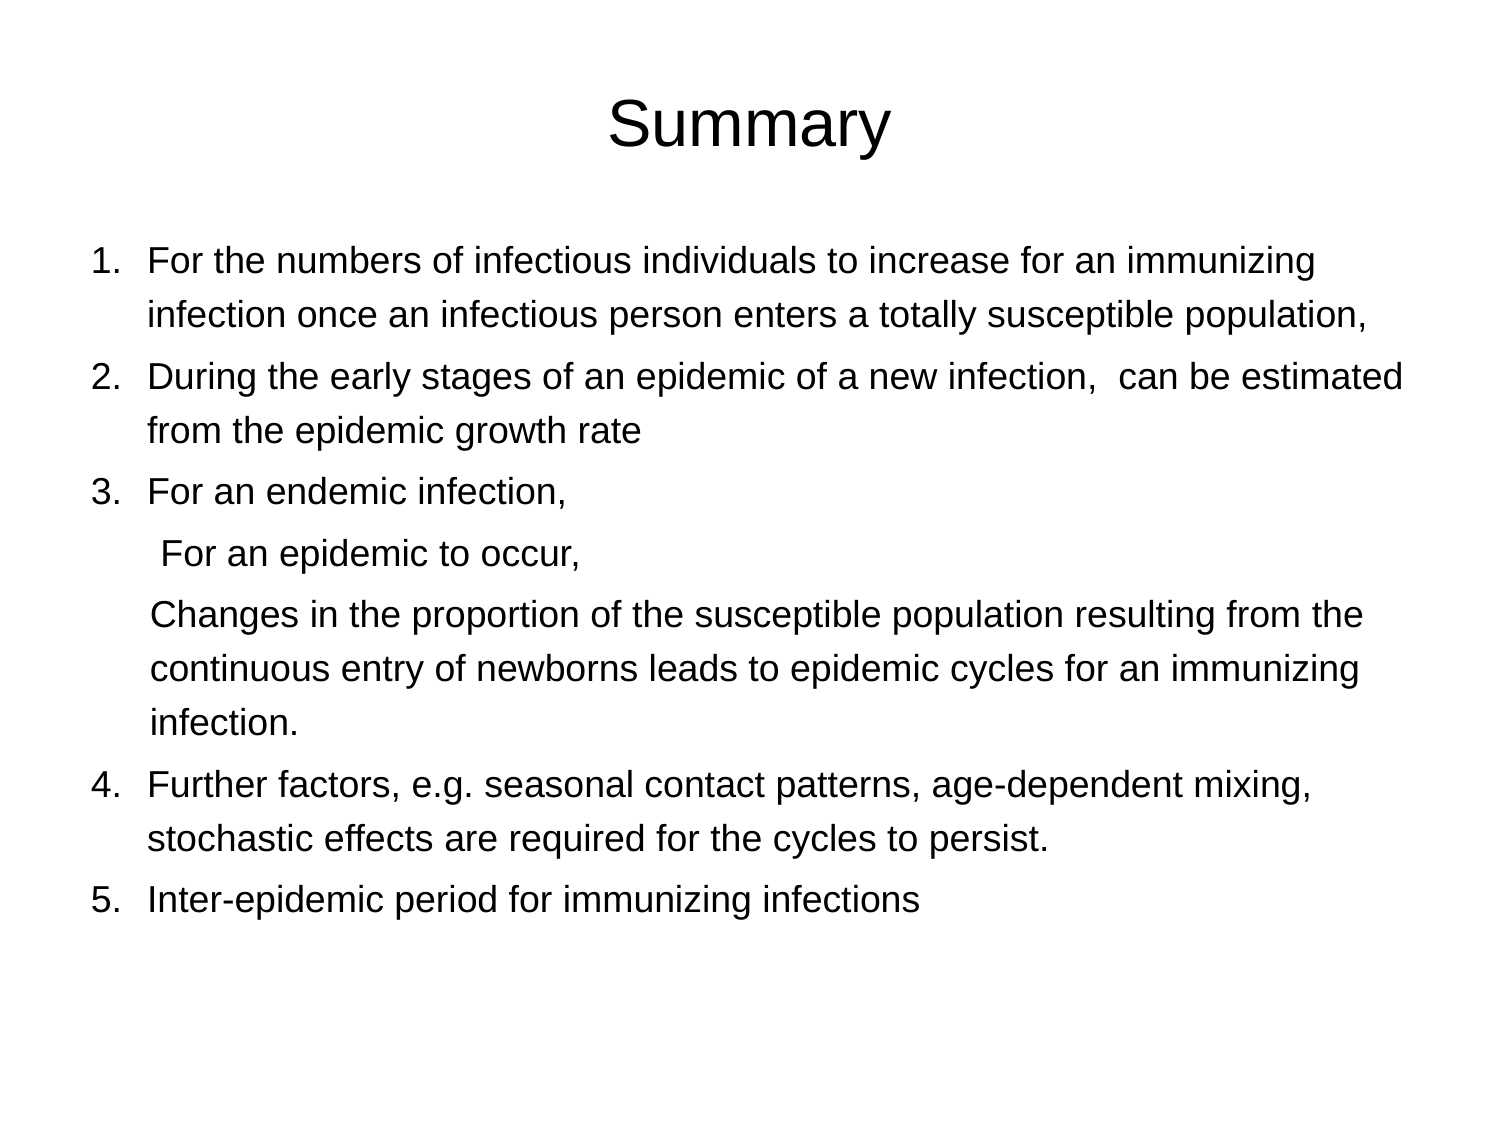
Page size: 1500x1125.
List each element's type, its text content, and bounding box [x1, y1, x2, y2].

text_box Summary [0, 66, 1500, 173]
